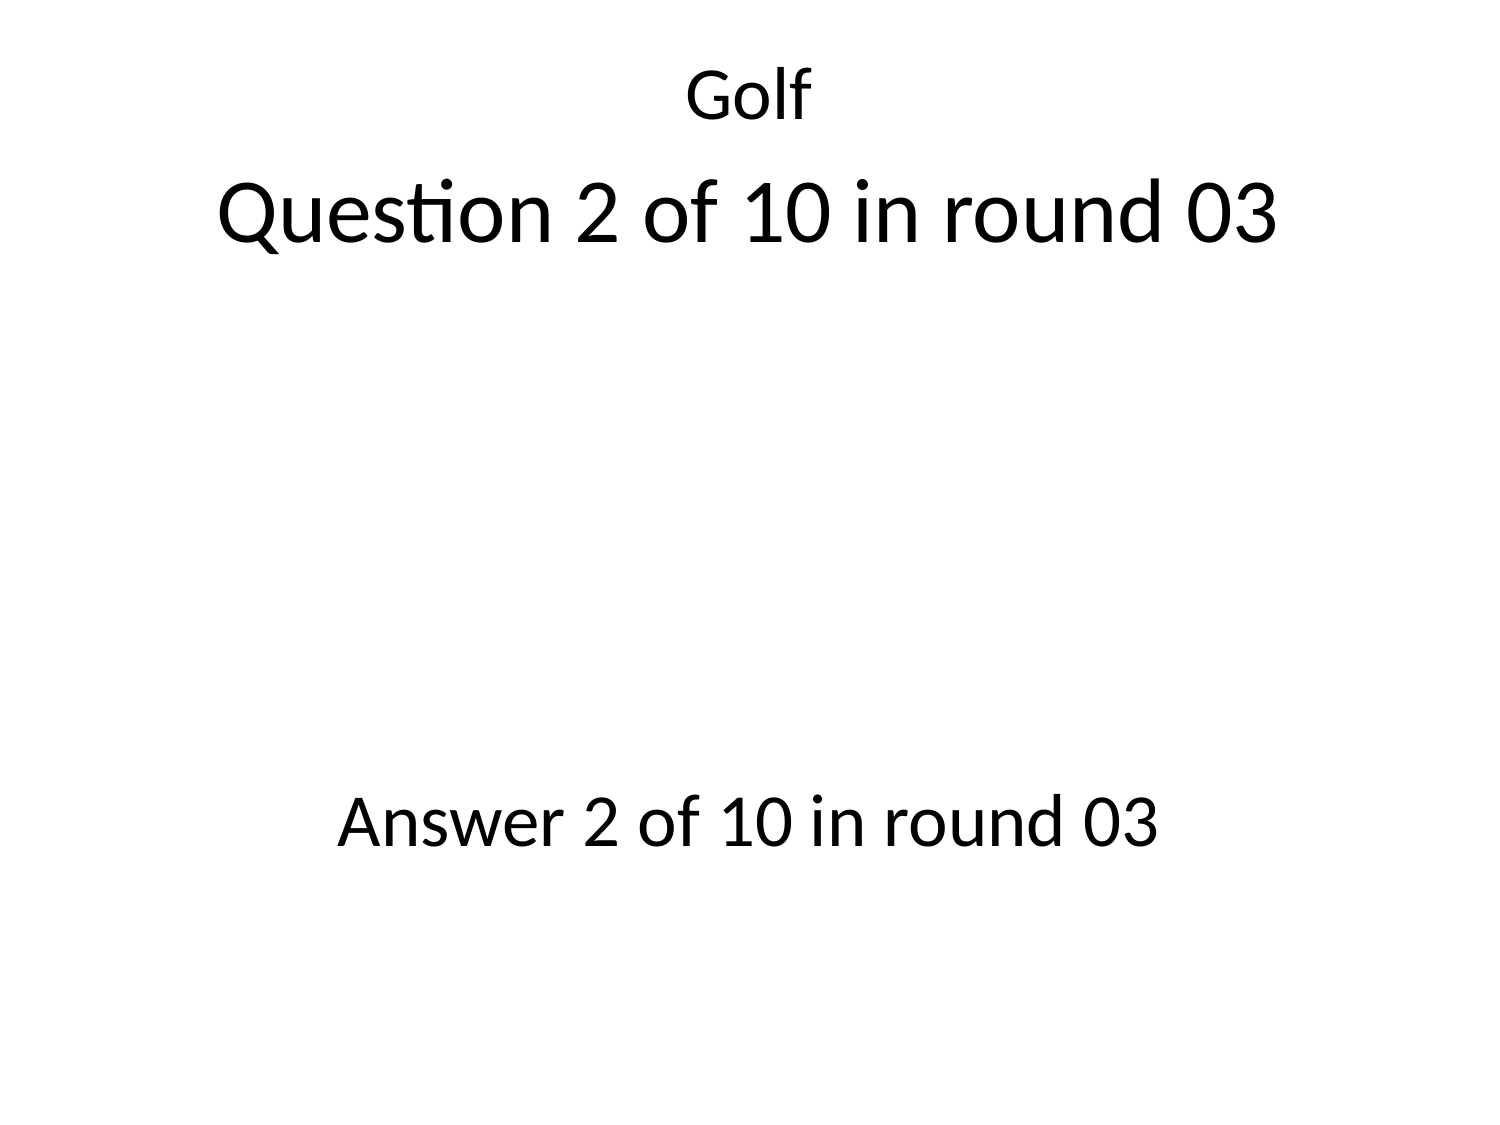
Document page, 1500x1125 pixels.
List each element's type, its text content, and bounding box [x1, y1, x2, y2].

text_box Question 2 of 10 in round 03 [35, 143, 1463, 764]
text_box Golf [35, 37, 1463, 143]
text_box Answer 2 of 10 in round 03 [35, 764, 1463, 921]
